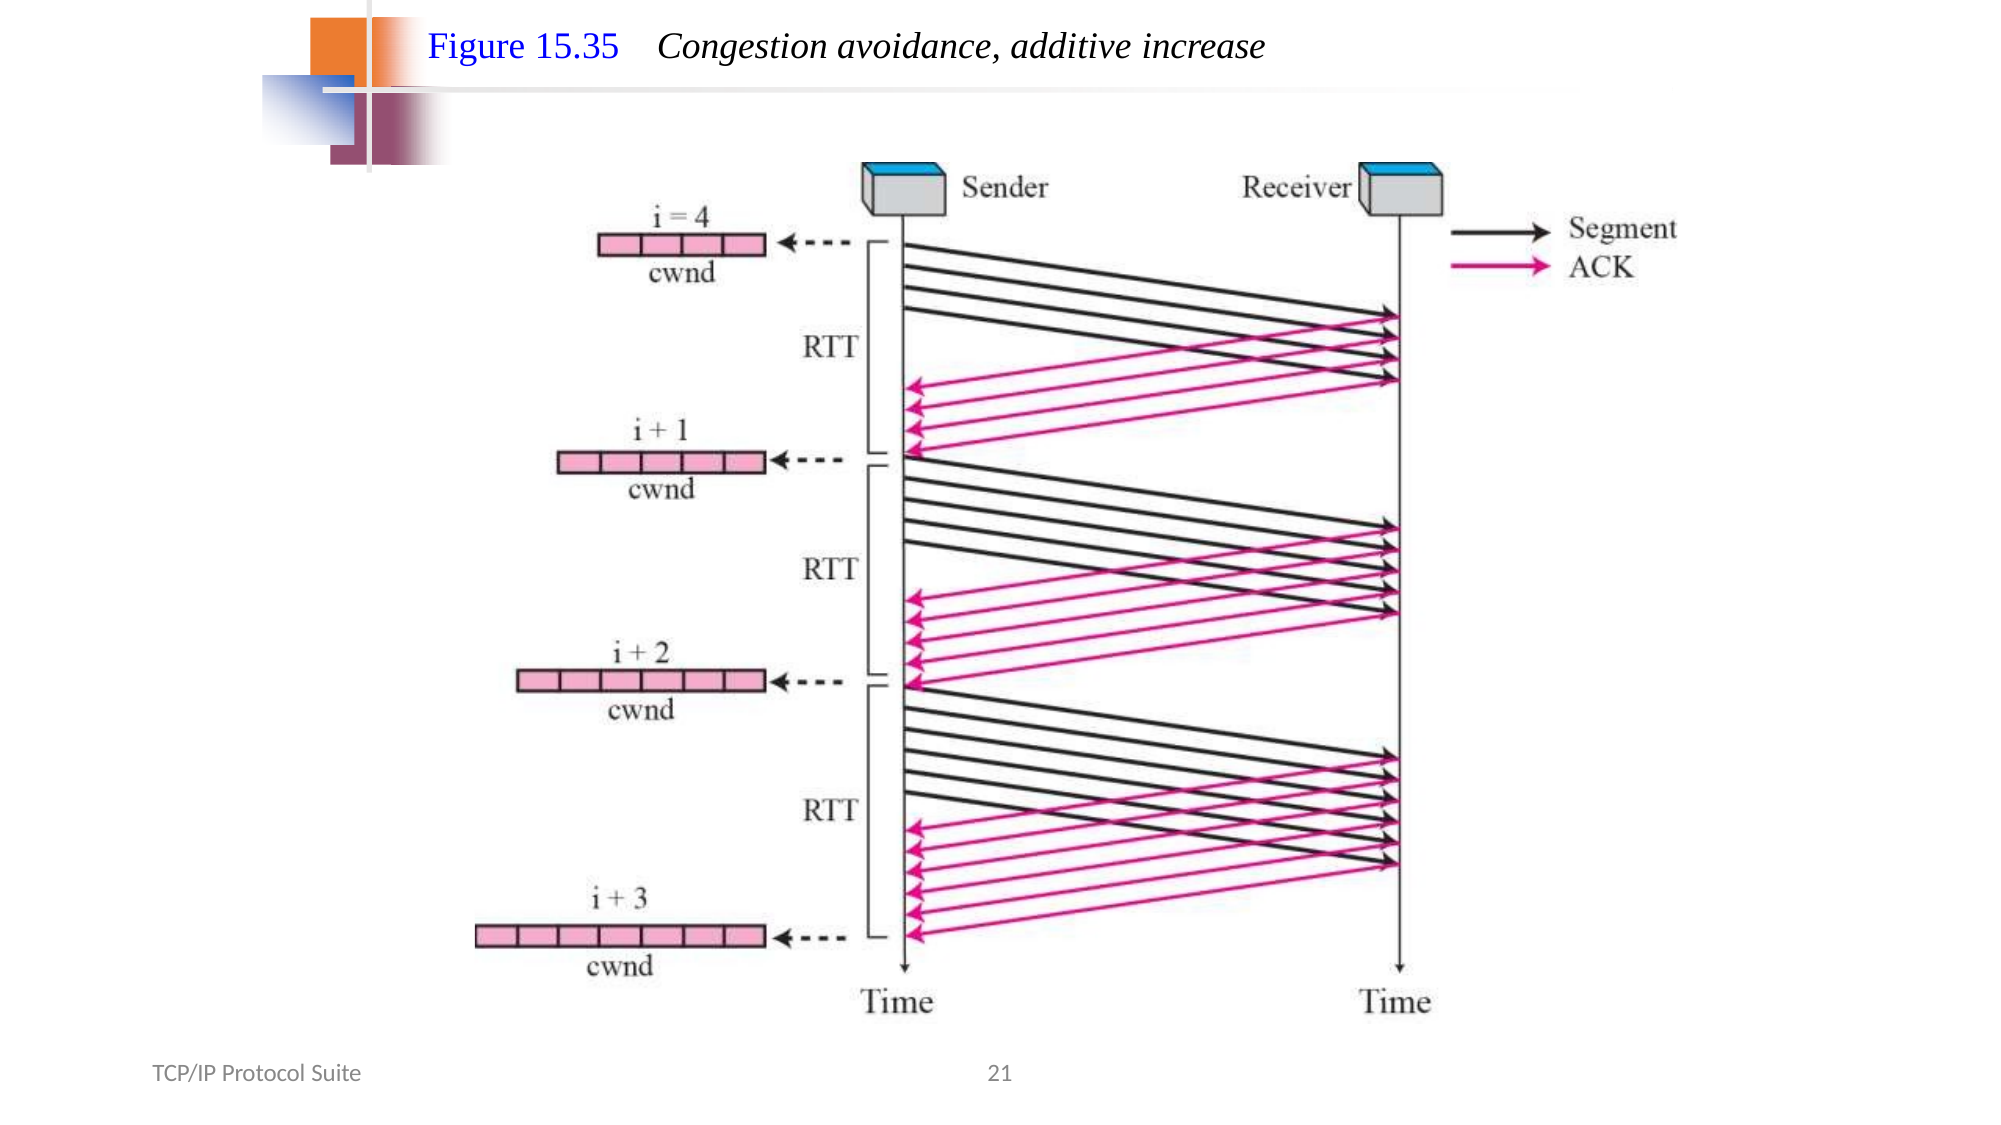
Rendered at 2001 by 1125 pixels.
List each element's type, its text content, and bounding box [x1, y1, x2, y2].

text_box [262, 0, 1678, 1025]
text_box TCP/IP Protocol Suite [150, 1054, 369, 1087]
text_box 21 [985, 1054, 1015, 1087]
